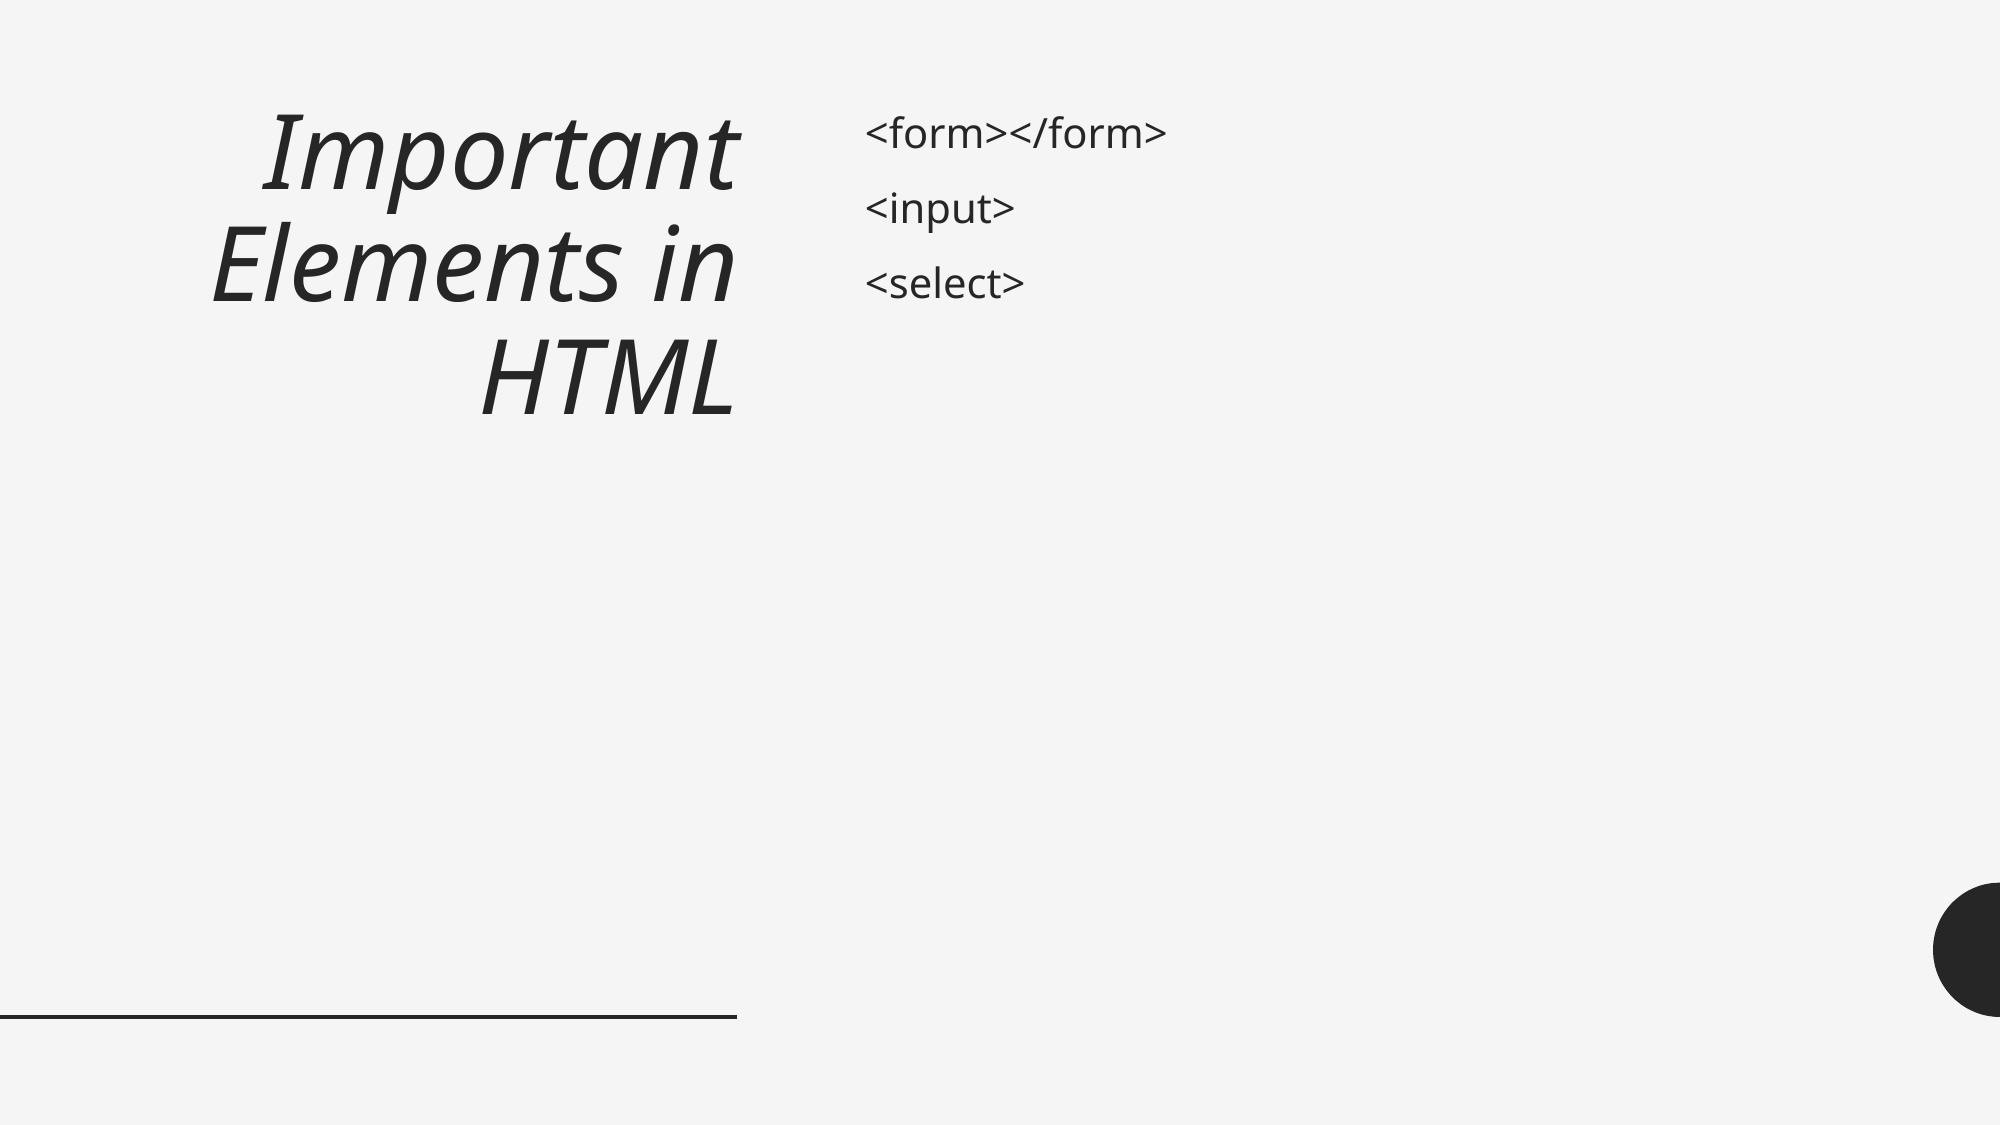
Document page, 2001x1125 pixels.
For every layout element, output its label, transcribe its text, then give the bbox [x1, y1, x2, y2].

list <form></form> <input> <select> [849, 93, 1875, 1022]
title Important Elements in HTML [125, 91, 754, 905]
